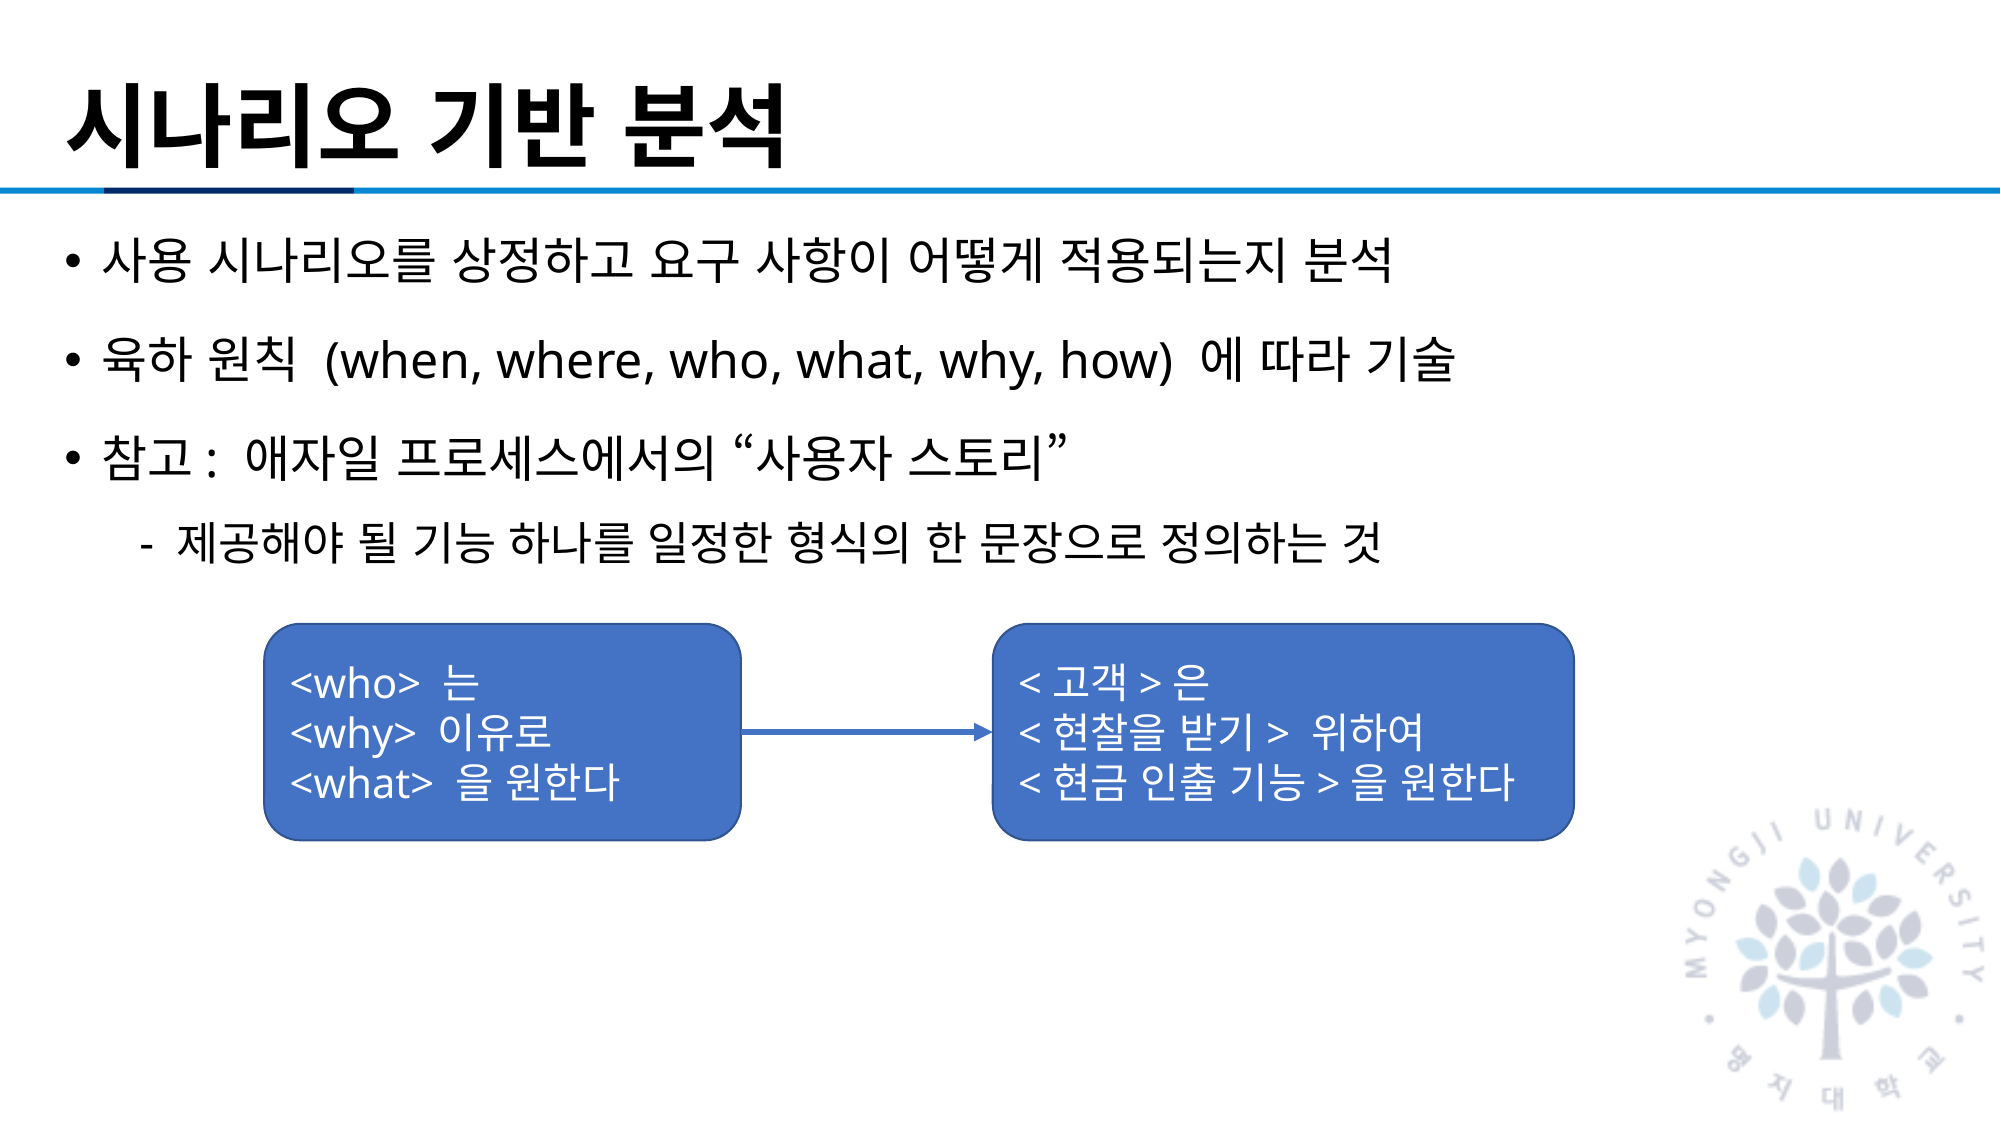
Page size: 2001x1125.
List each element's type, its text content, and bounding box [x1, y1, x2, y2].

list 사용 시나리오를 상정하고 요구 사항이 어떻게 적용되는지 분석 육하 원칙 (when, where, who, what, why, how) 에 따라 기술 참고: 애자일 프로세스에서의 “사용자 스토리” 제공해야 될 기능 하나를 일정한 형식의 한 문장으로 정의하는 것 [49, 204, 1945, 1088]
text_box <who> 는 <why> 이유로 <what> 을 원한다 [263, 622, 742, 842]
text_box <고객>은 <현찰을 받기> 위하여 <현금 인출 기능>을 원한다 [991, 622, 1576, 842]
title 시나리오 기반 분석 [49, 59, 1945, 188]
